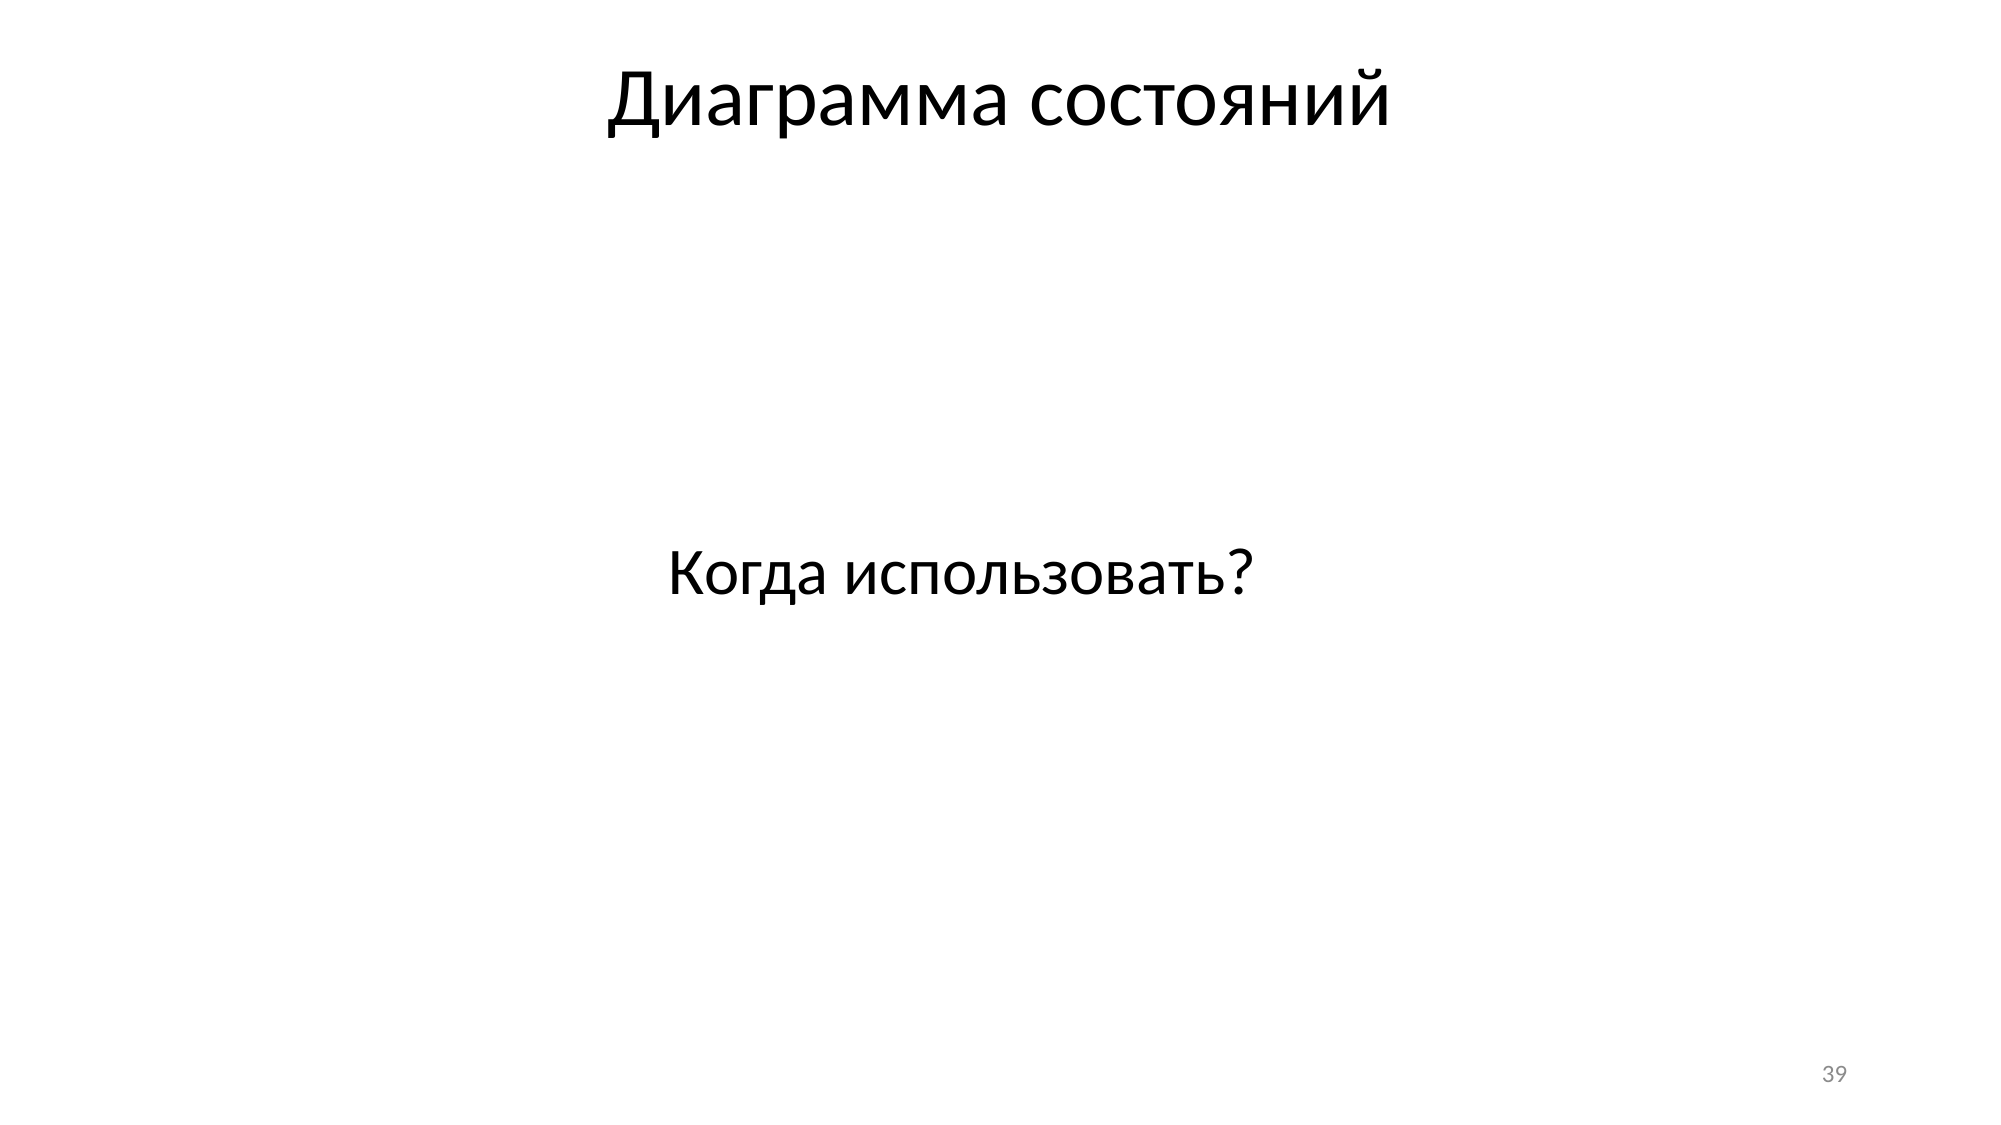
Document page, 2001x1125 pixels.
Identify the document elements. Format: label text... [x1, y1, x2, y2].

text_box Диаграмма состояний [0, 35, 2000, 150]
text_box Когда использовать? [599, 520, 1327, 615]
slide_number 39 [1412, 1042, 1863, 1103]
